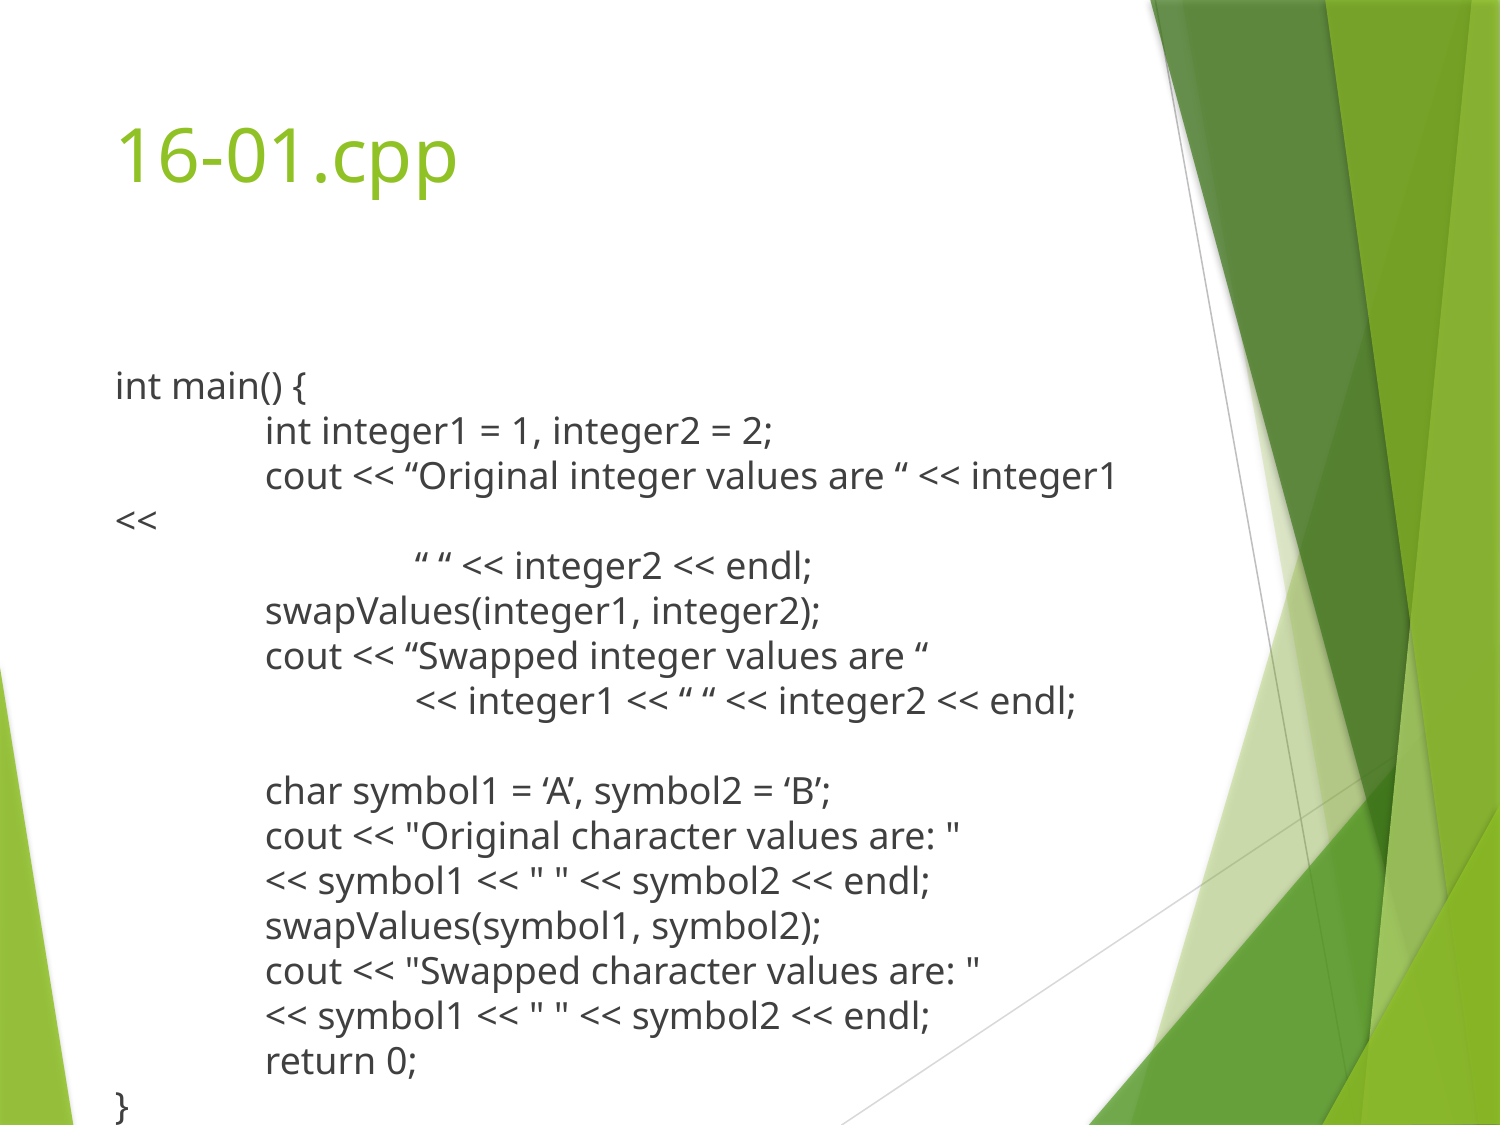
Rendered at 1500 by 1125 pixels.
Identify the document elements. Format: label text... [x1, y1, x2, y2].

list int main() { int integer1 = 1, integer2 = 2; cout << “Original integer values are “ << integer1 << “ “ << integer2 << endl; swapValues(integer1, integer2); cout << “Swapped integer values are “ << integer1 << “ “ << integer2 << endl; char symbol1 = ‘A’, symbol2 = ‘B’; cout << "Original character values are: " << symbol1 << " " << symbol2 << endl; swapValues(symbol1, symbol2); cout << "Swapped character values are: " << symbol1 << " " << symbol2 << endl; return 0; } [99, 354, 1142, 992]
title 16-01.cpp [99, 99, 1142, 317]
